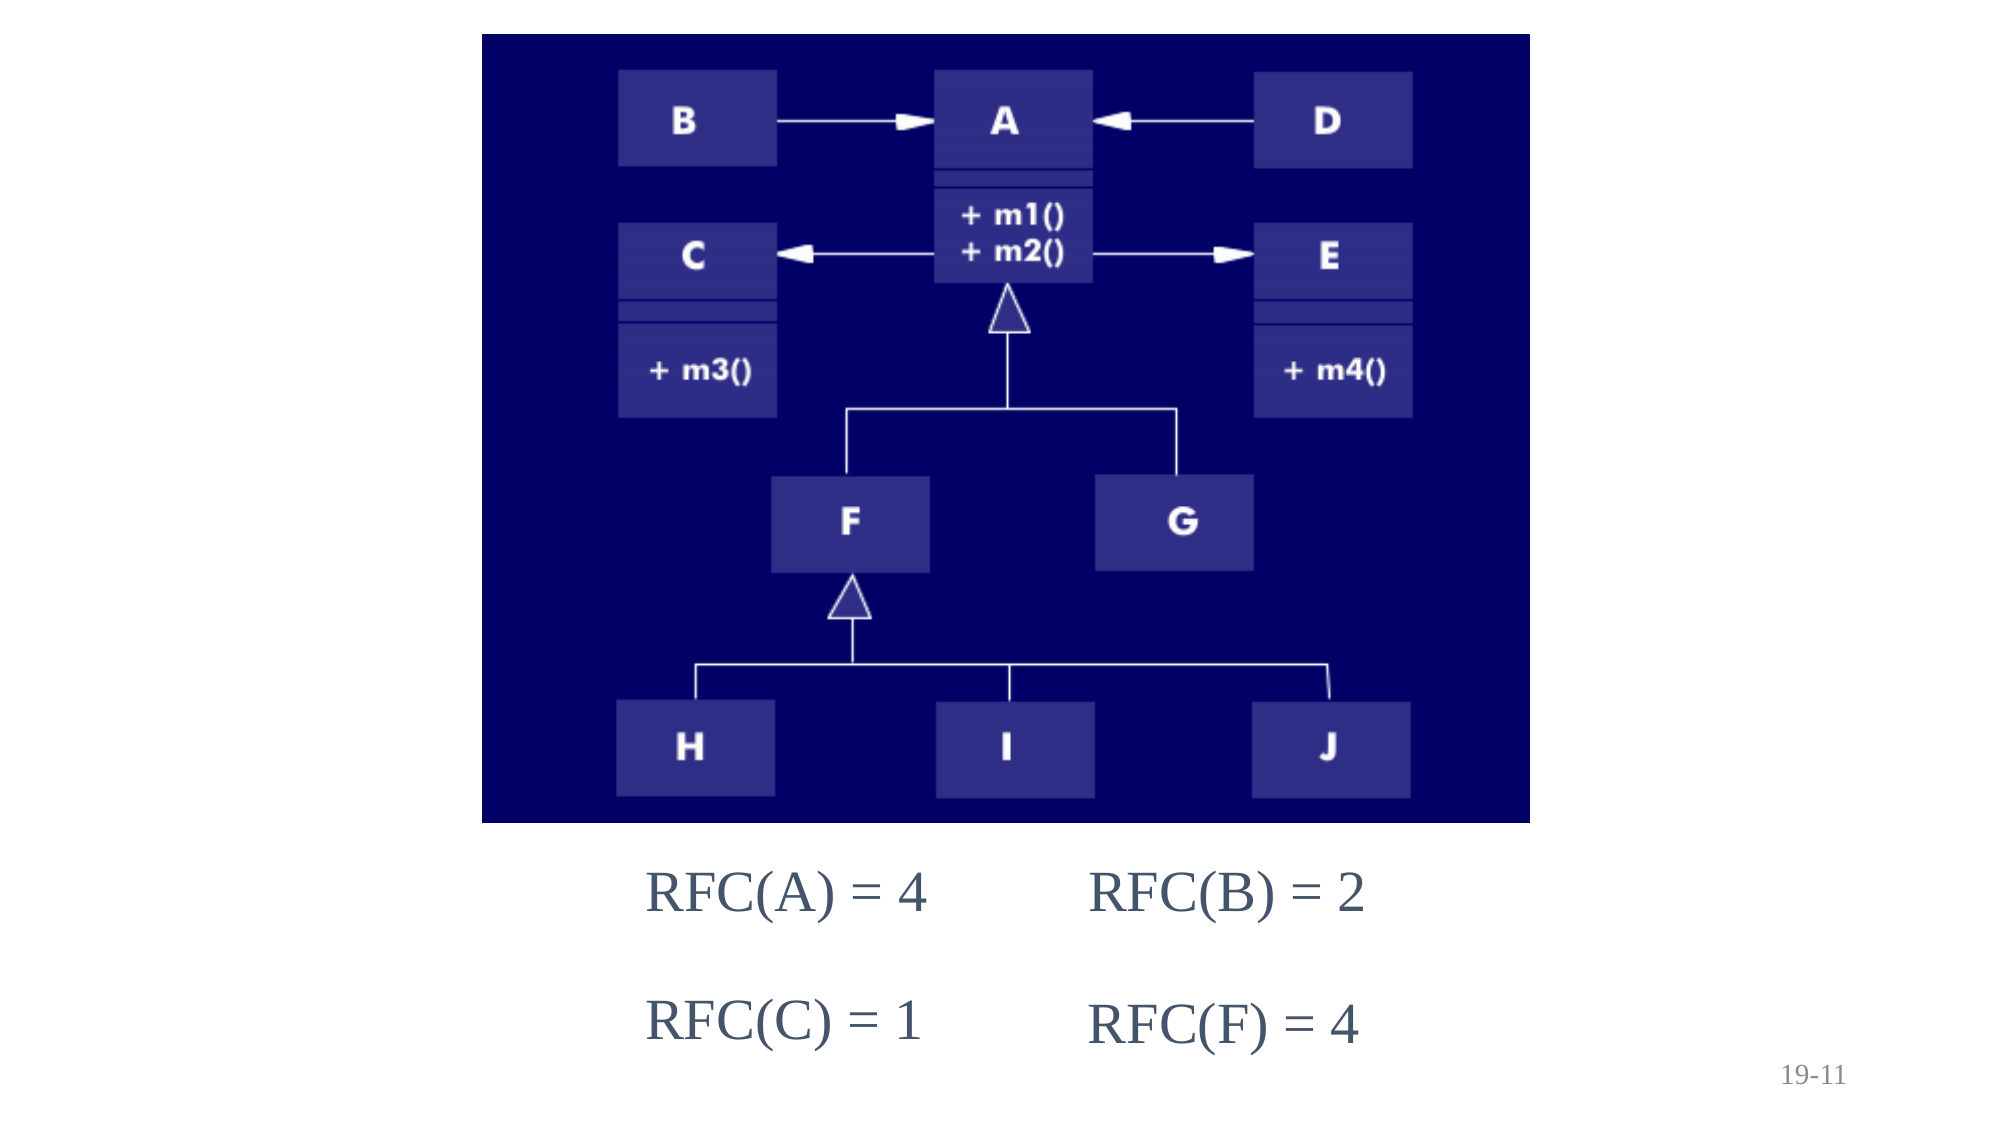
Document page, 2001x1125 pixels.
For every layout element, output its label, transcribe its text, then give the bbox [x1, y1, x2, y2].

text_box RFC(F) = 4 [1073, 977, 1376, 1063]
text_box RFC(A) = 4 [630, 845, 943, 931]
slide_number 19-11 [1412, 1042, 1863, 1103]
picture [482, 34, 1530, 823]
text_box RFC(B) = 2 [1073, 845, 1397, 931]
text_box RFC(C) = 1 [630, 973, 939, 1059]
